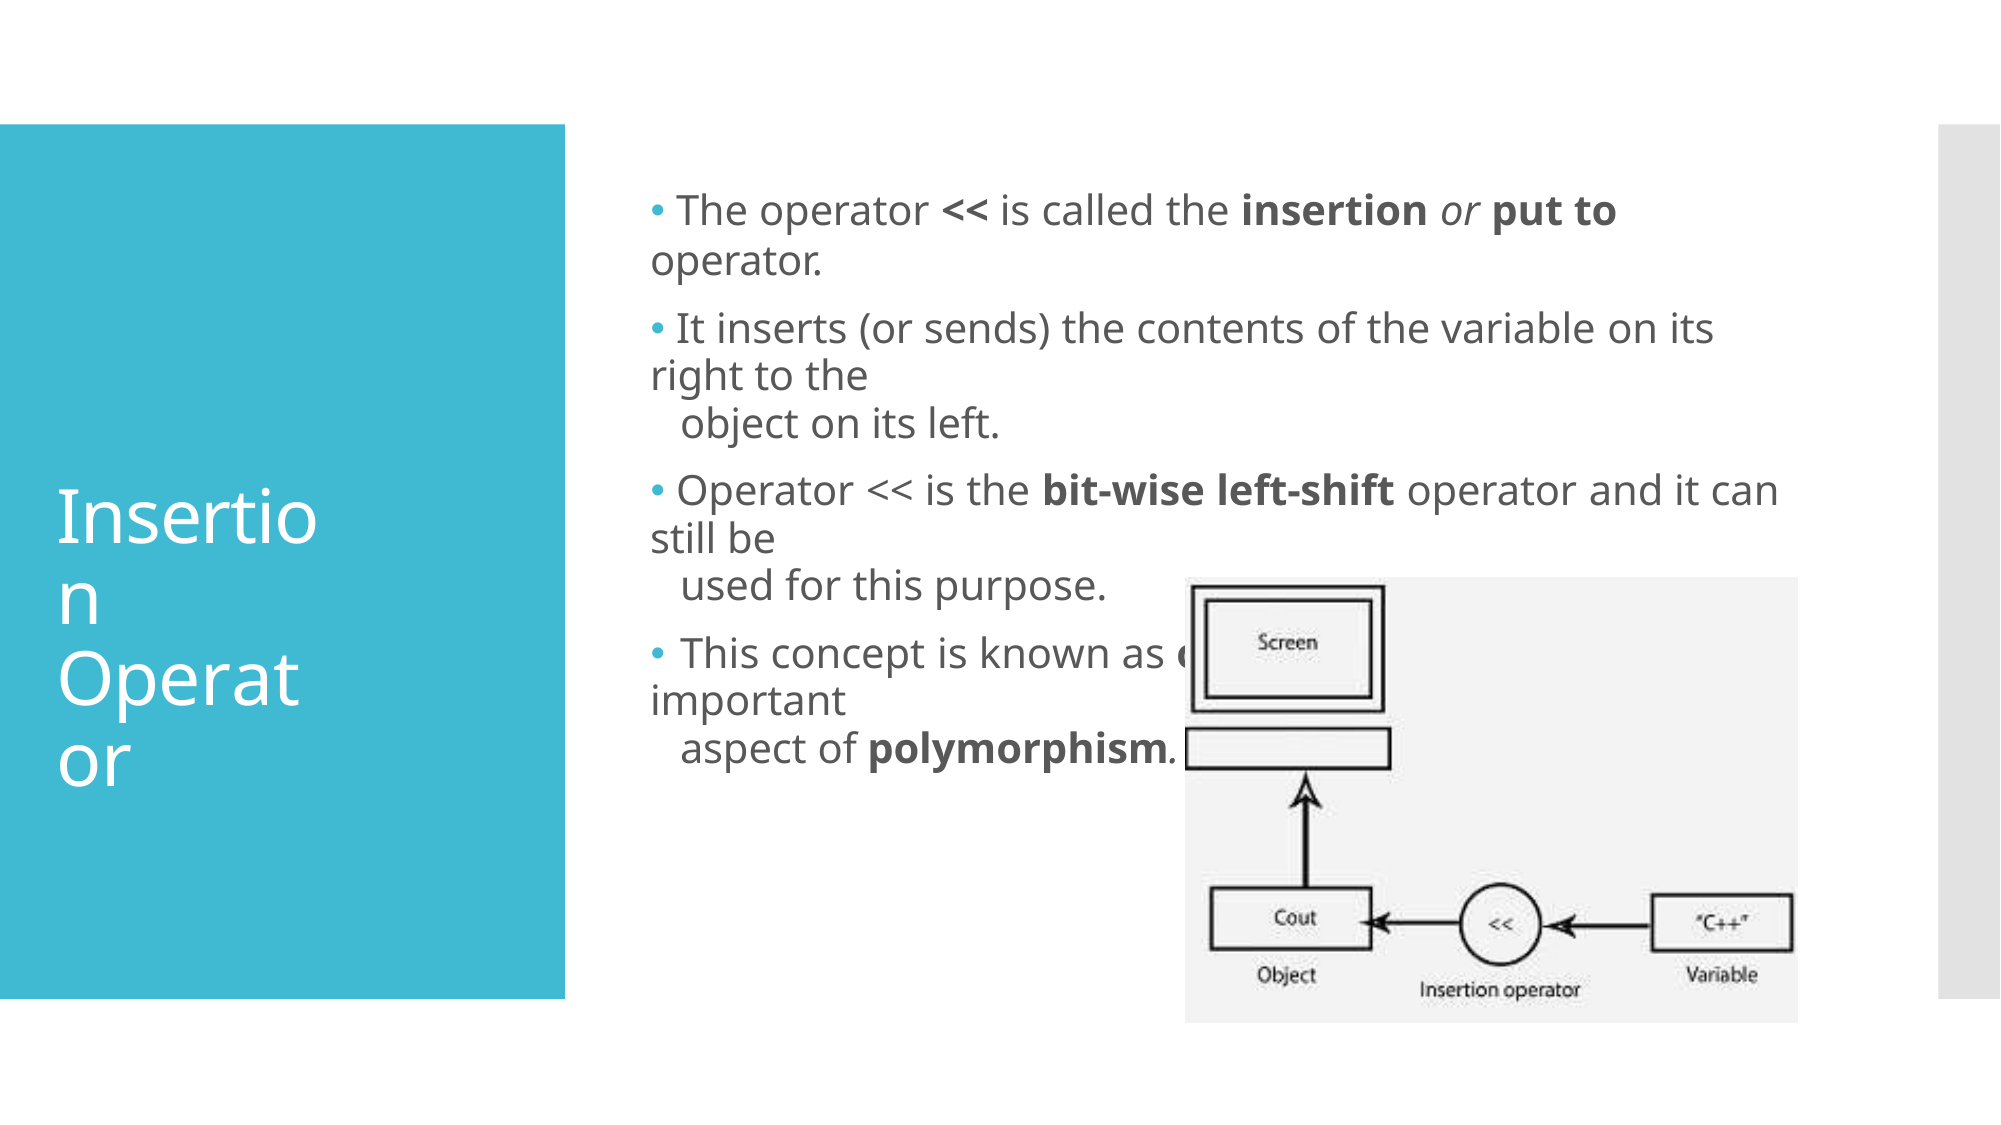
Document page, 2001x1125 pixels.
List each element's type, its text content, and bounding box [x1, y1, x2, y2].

text_box Insertion Operator [54, 464, 334, 802]
text_box 🞄 The operator << is called the insertion or put to operator. 🞄 It inserts (or sends) the contents of the variable on its right to the object on its left. 🞄 Operator << is the bit-wise left-shift operator and it can still be used for this purpose. 🞄 This concept is known as operator overloading, an important aspect of polymorphism. [647, 162, 1788, 772]
picture [1185, 577, 1799, 1024]
